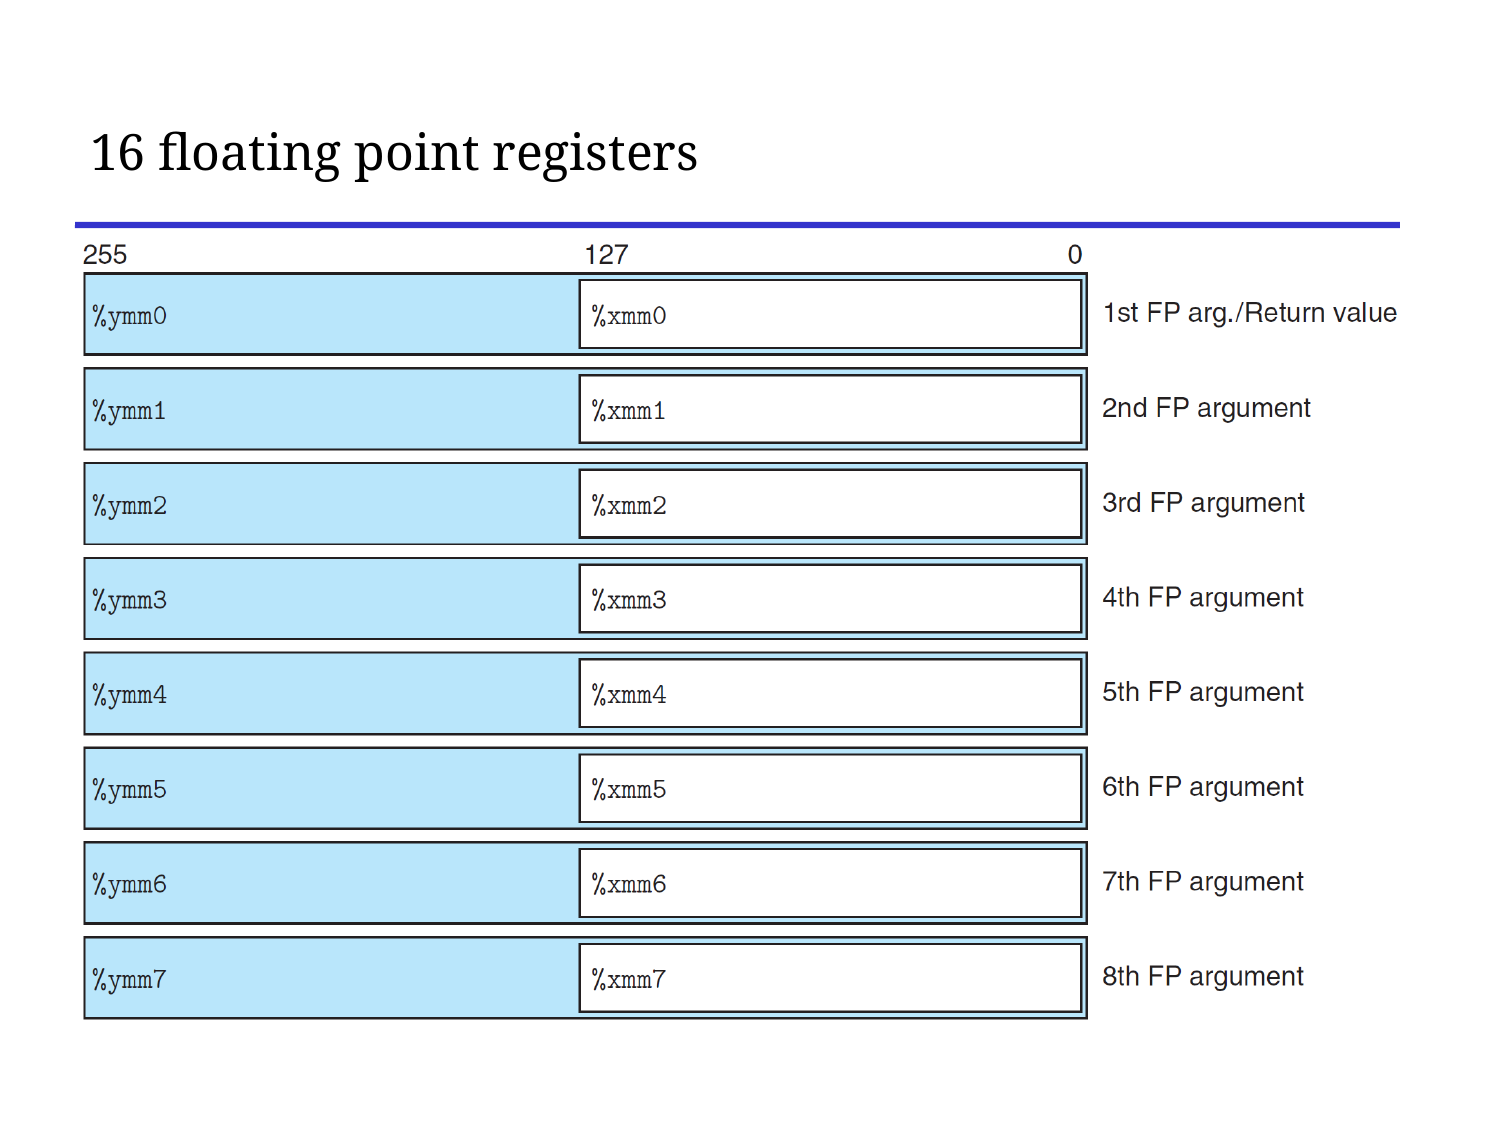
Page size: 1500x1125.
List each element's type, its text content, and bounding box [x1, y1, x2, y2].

picture [77, 237, 1401, 1024]
title 16 floating point registers [75, 75, 1400, 225]
